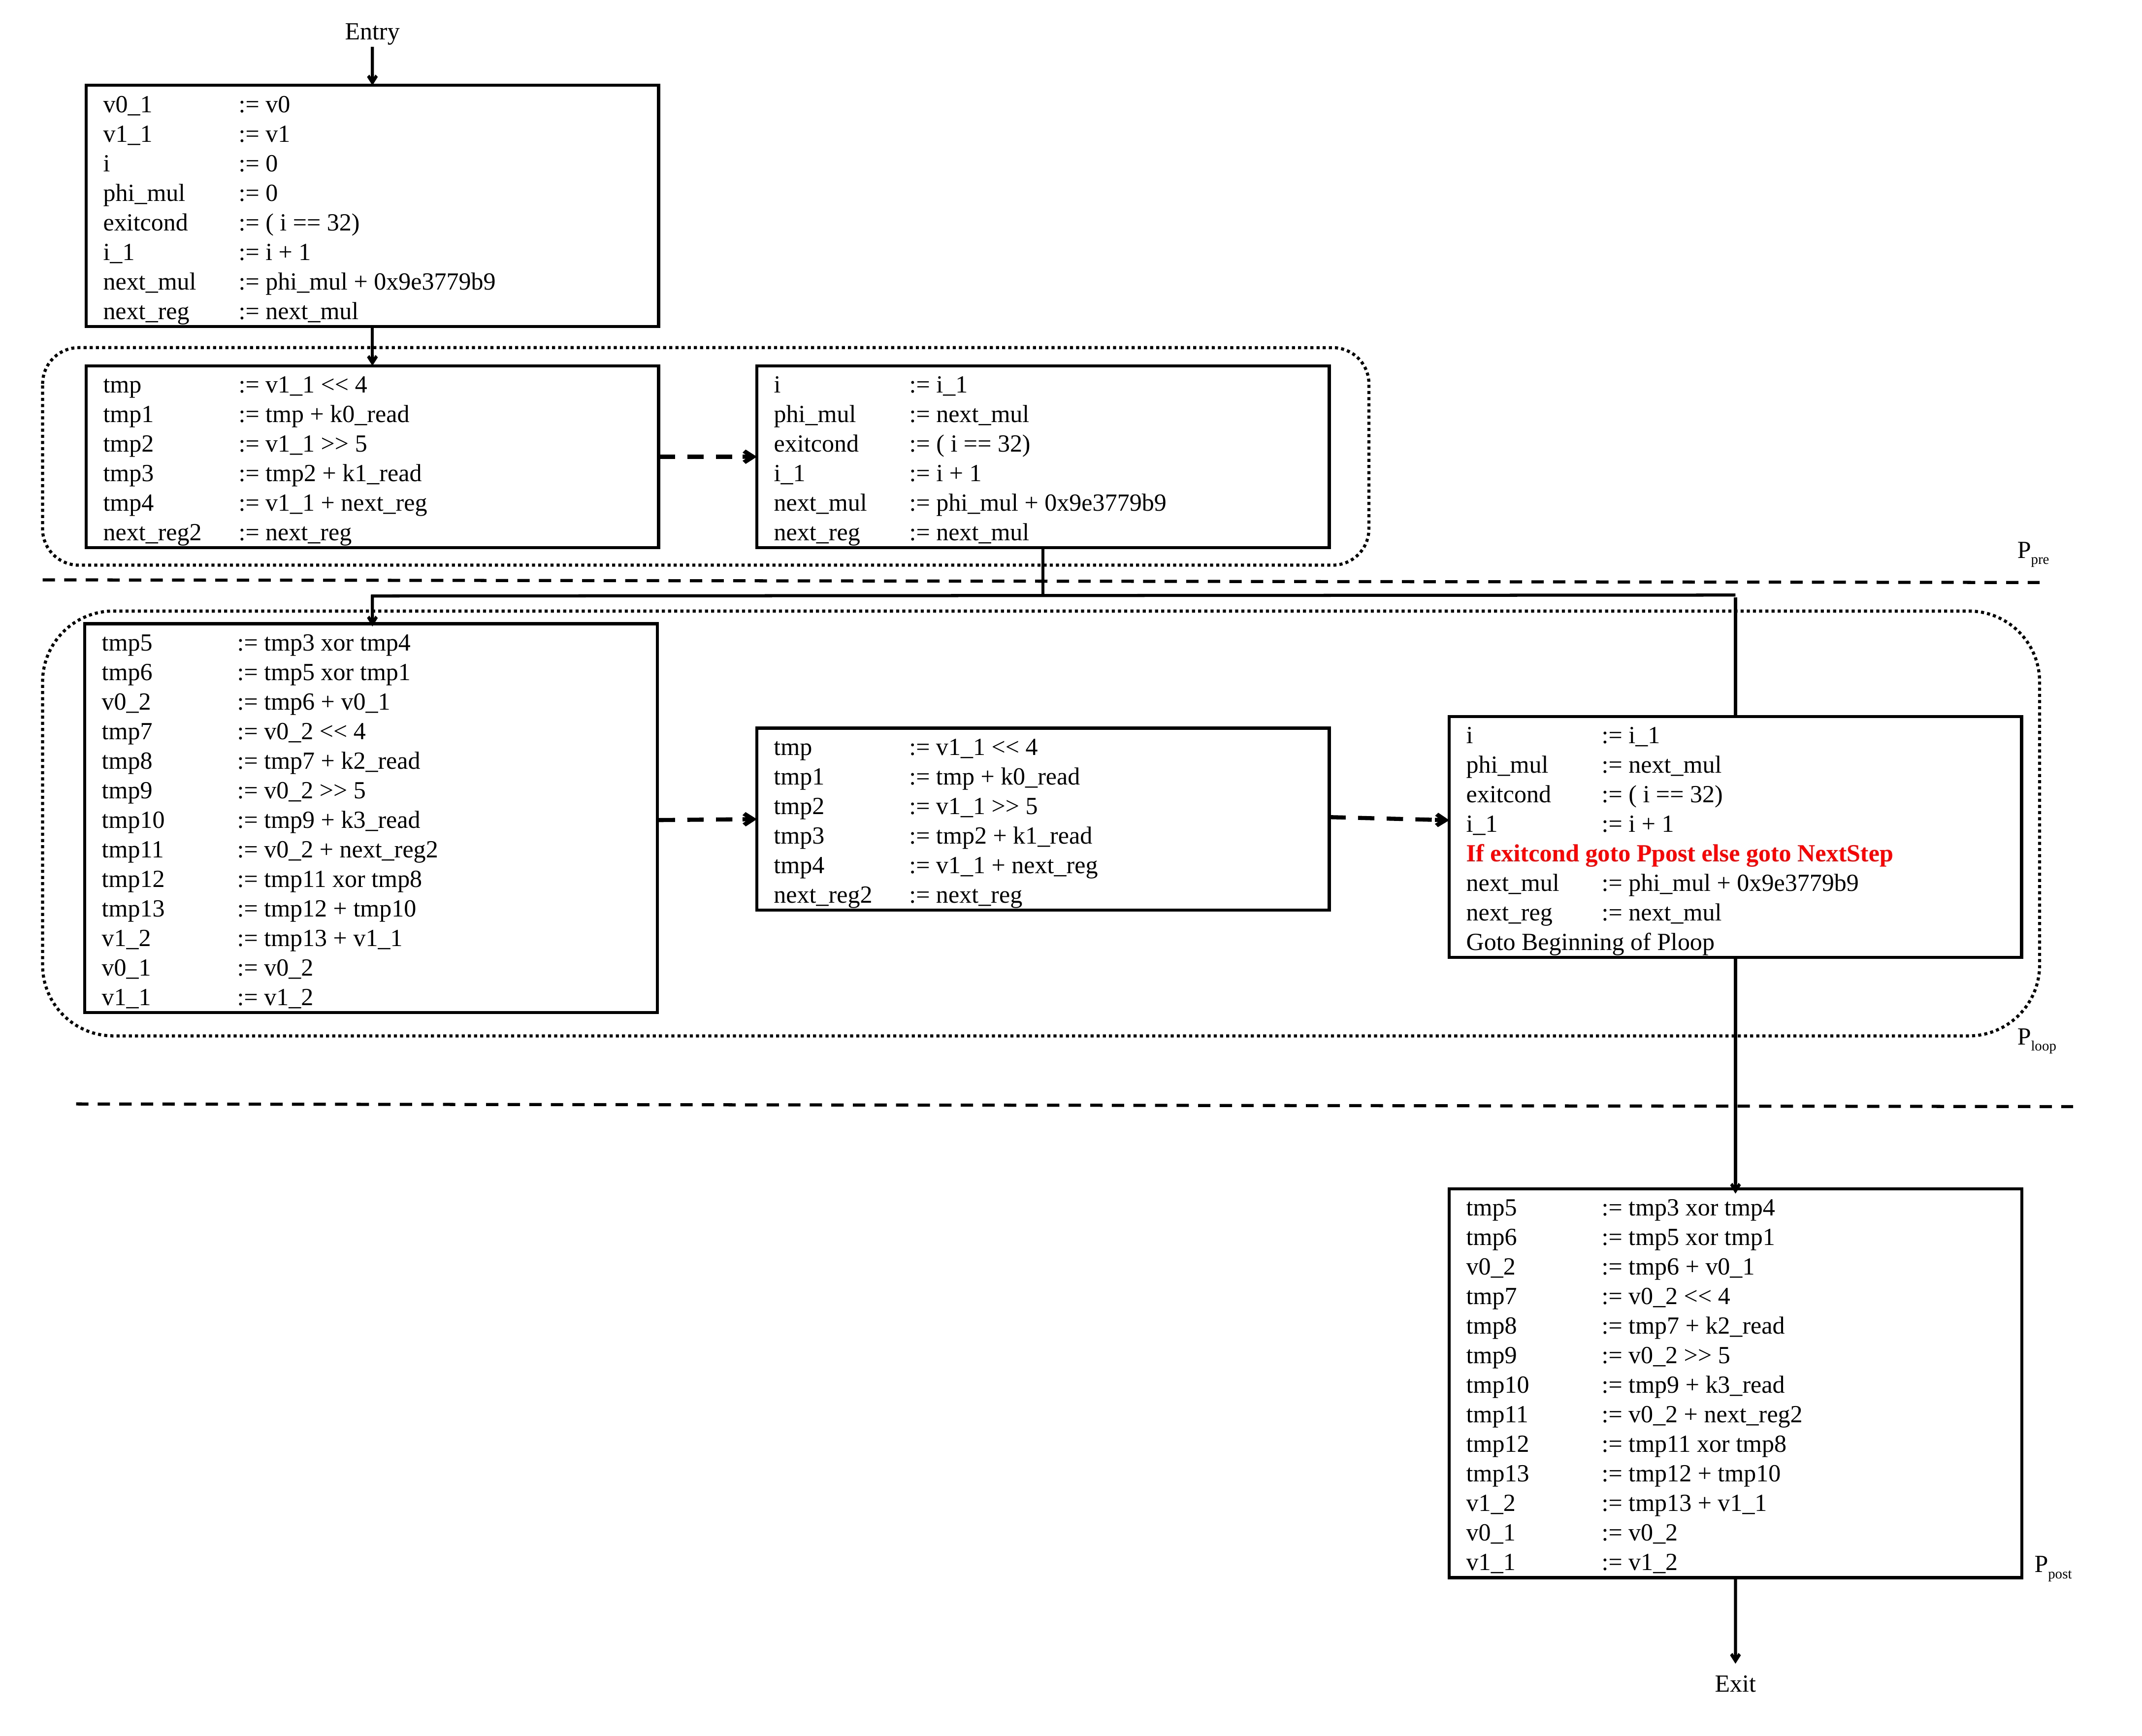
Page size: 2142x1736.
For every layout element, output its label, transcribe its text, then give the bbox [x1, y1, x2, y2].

text_box Ploop [2010, 1016, 2074, 1057]
text_box tmp5 := tmp3 xor tmp4 tmp6 := tmp5 xor tmp1 v0_2 := tmp6 + v0_1 tmp7 := v0_2 << 4 tmp8 := tmp7 + k2_read tmp9 := v0_2 >> 5 tmp10 := tmp9 + k3_read tmp11 := v0_2 + next_reg2 tmp12 := tmp11 xor tmp8 tmp13 := tmp12 + tmp10 v1_2 := tmp13 + v1_1 v0_1 := v0_2 v1_1 := v1_2 [1449, 1188, 2022, 1578]
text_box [42, 580, 2040, 583]
text_box [41, 610, 2041, 1037]
text_box Ppre [2010, 529, 2074, 571]
text_box [41, 346, 1370, 566]
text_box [1329, 817, 1450, 820]
text_box Exit [1701, 1664, 1770, 1701]
text_box Ppost [2027, 1544, 2090, 1585]
text_box Entry [325, 12, 420, 47]
text_box v0_1 := v0 v1_1 := v1 i := 0 phi_mul := 0 exitcond := ( i == 32) i_1 := i + 1 next_mul := phi_mul + 0x9e3779b9 next_reg := next_mul [86, 85, 659, 327]
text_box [76, 1104, 2074, 1107]
